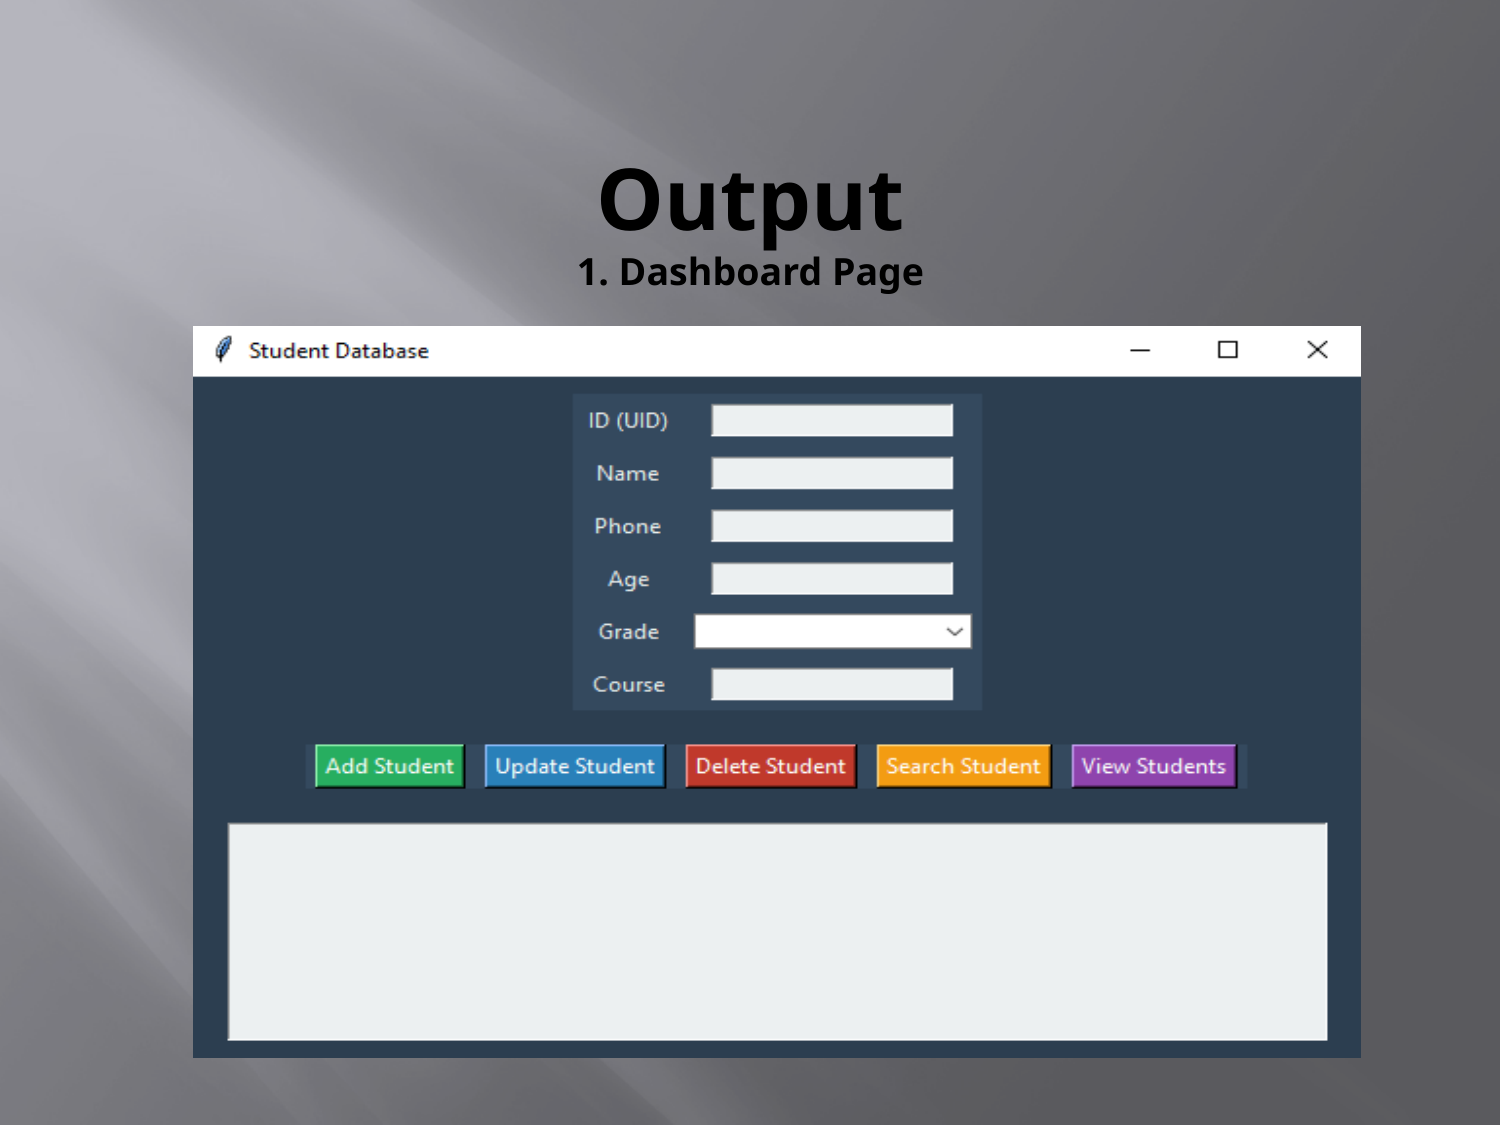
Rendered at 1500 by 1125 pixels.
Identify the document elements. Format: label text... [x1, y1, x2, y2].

title Output 1. Dashboard Page [193, 112, 1309, 325]
picture [192, 325, 1362, 1058]
